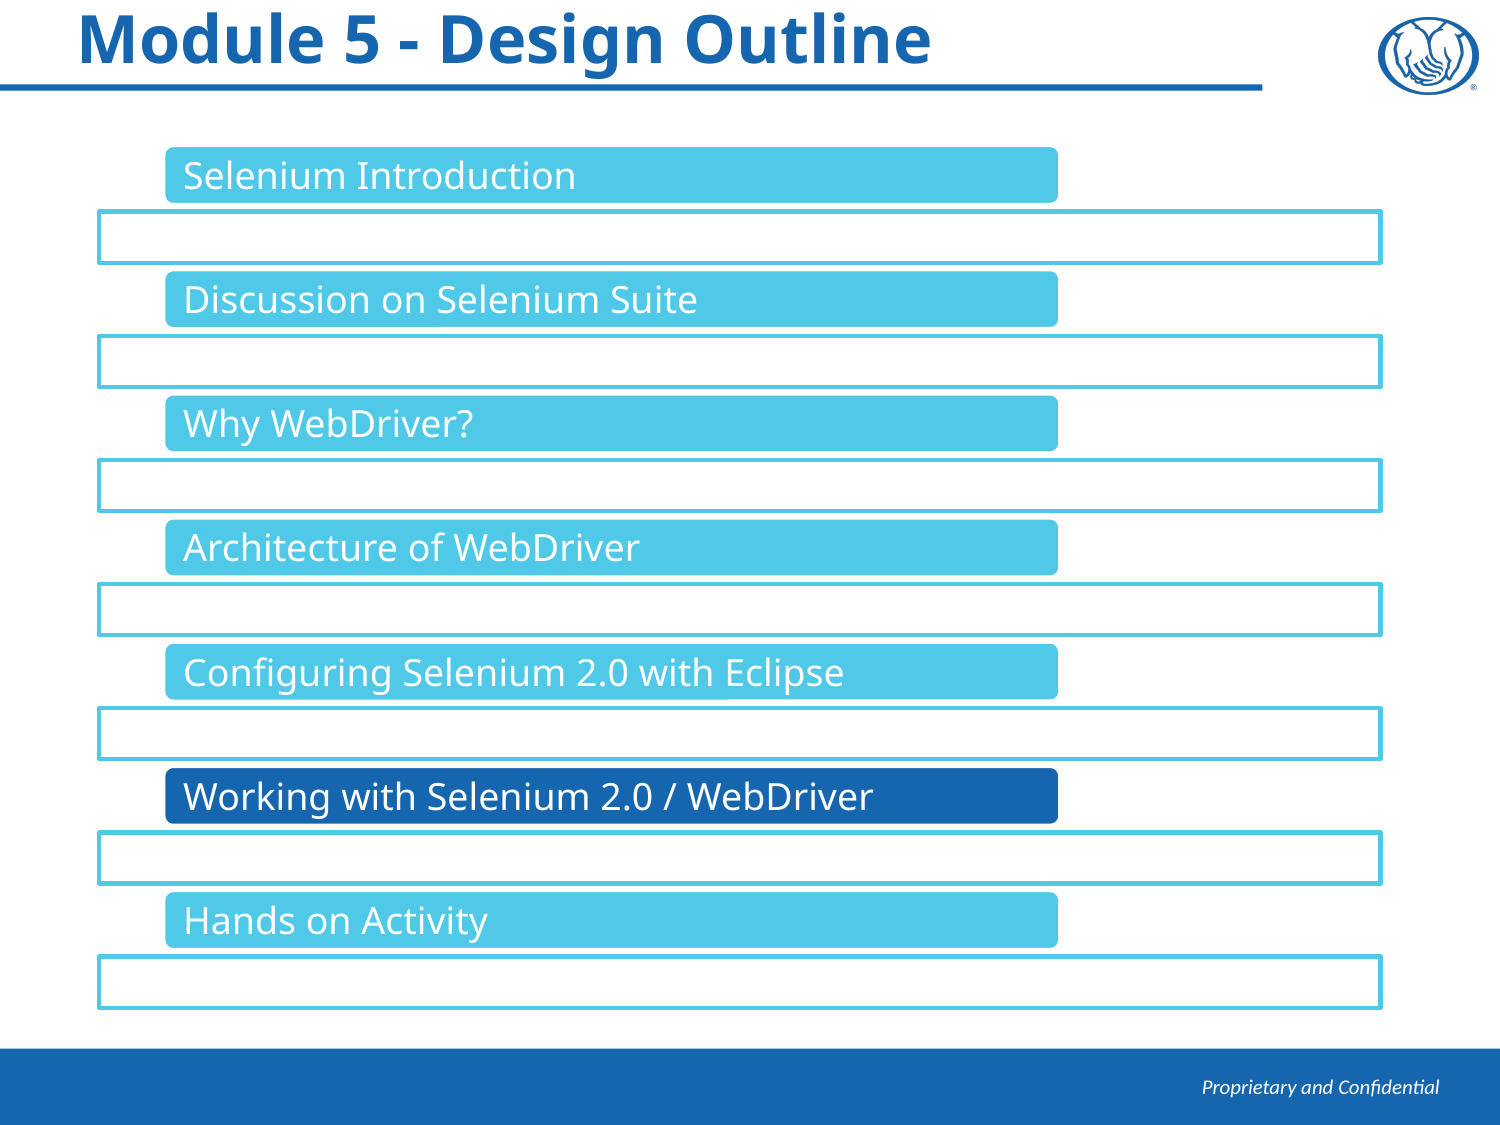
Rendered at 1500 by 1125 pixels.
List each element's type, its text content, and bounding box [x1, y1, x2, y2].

text_box Module 5 - Design Outline [61, 0, 1309, 87]
picture [1378, 17, 1479, 95]
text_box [99, 138, 1381, 1008]
